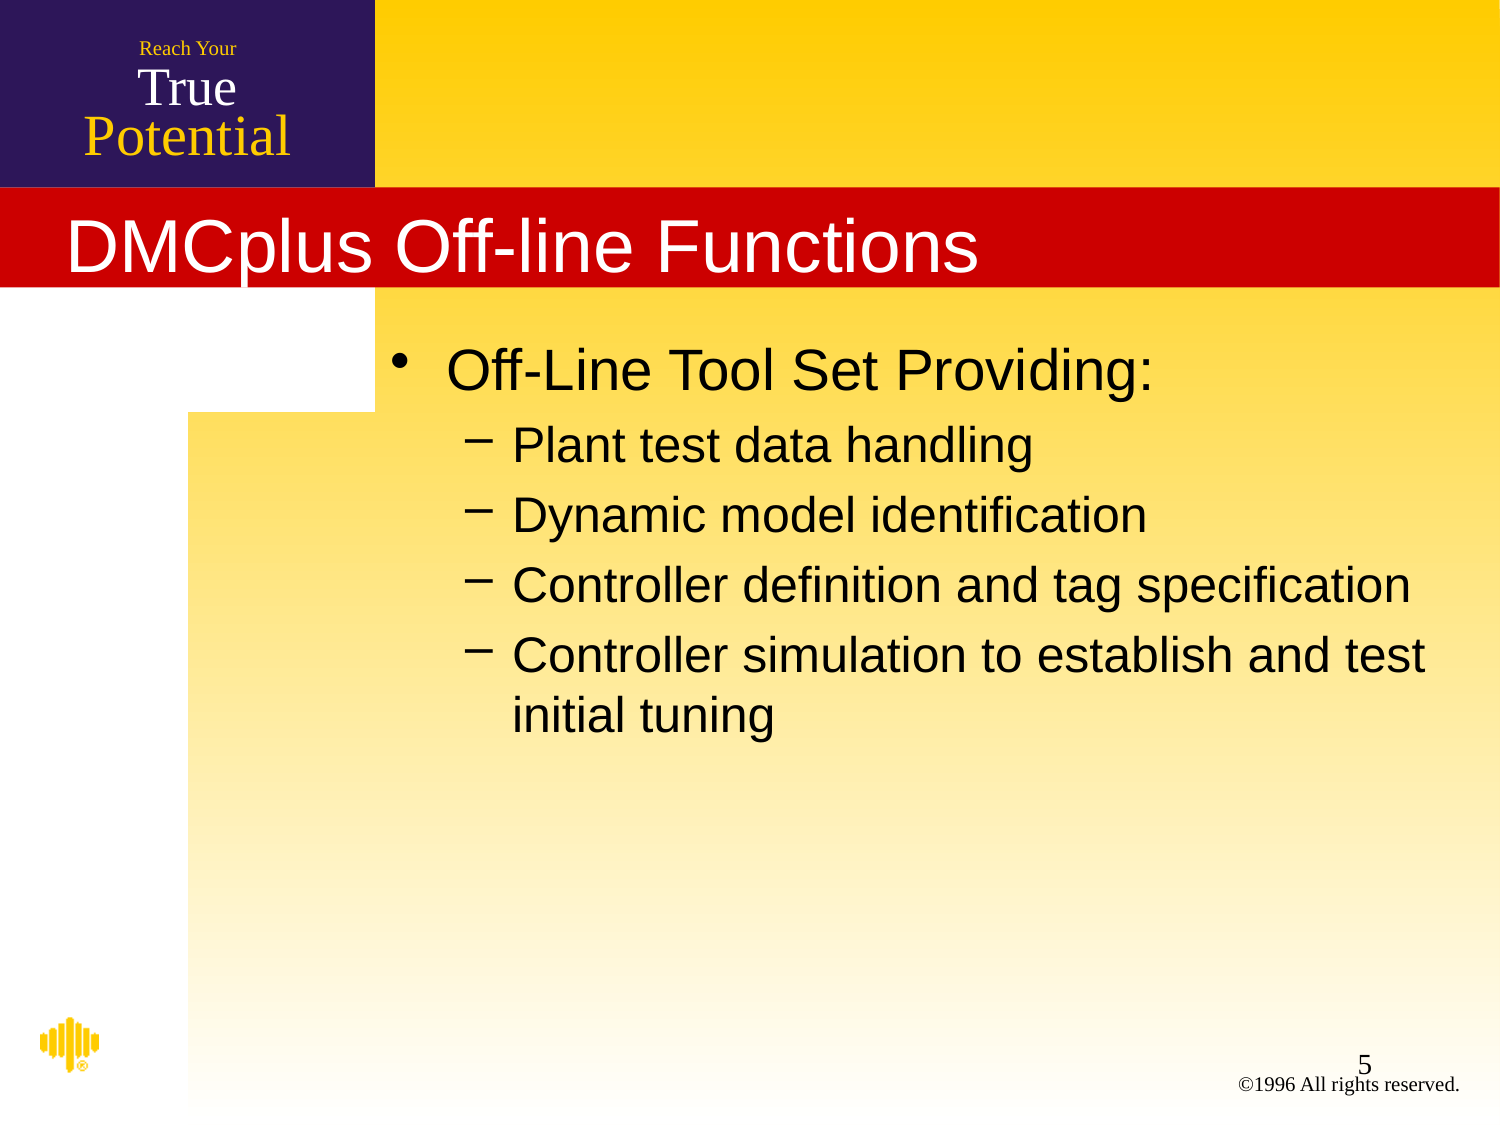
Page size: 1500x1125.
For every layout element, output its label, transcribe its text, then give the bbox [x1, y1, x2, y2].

slide_number 5 [1074, 1024, 1388, 1101]
title DMCplus Off-line Functions [49, 208, 1500, 276]
list Off-Line Tool Set Providing: Plant test data handling Dynamic model identification Controller definition and tag specification Controller simulation to establish and test initial tuning [374, 324, 1500, 1001]
